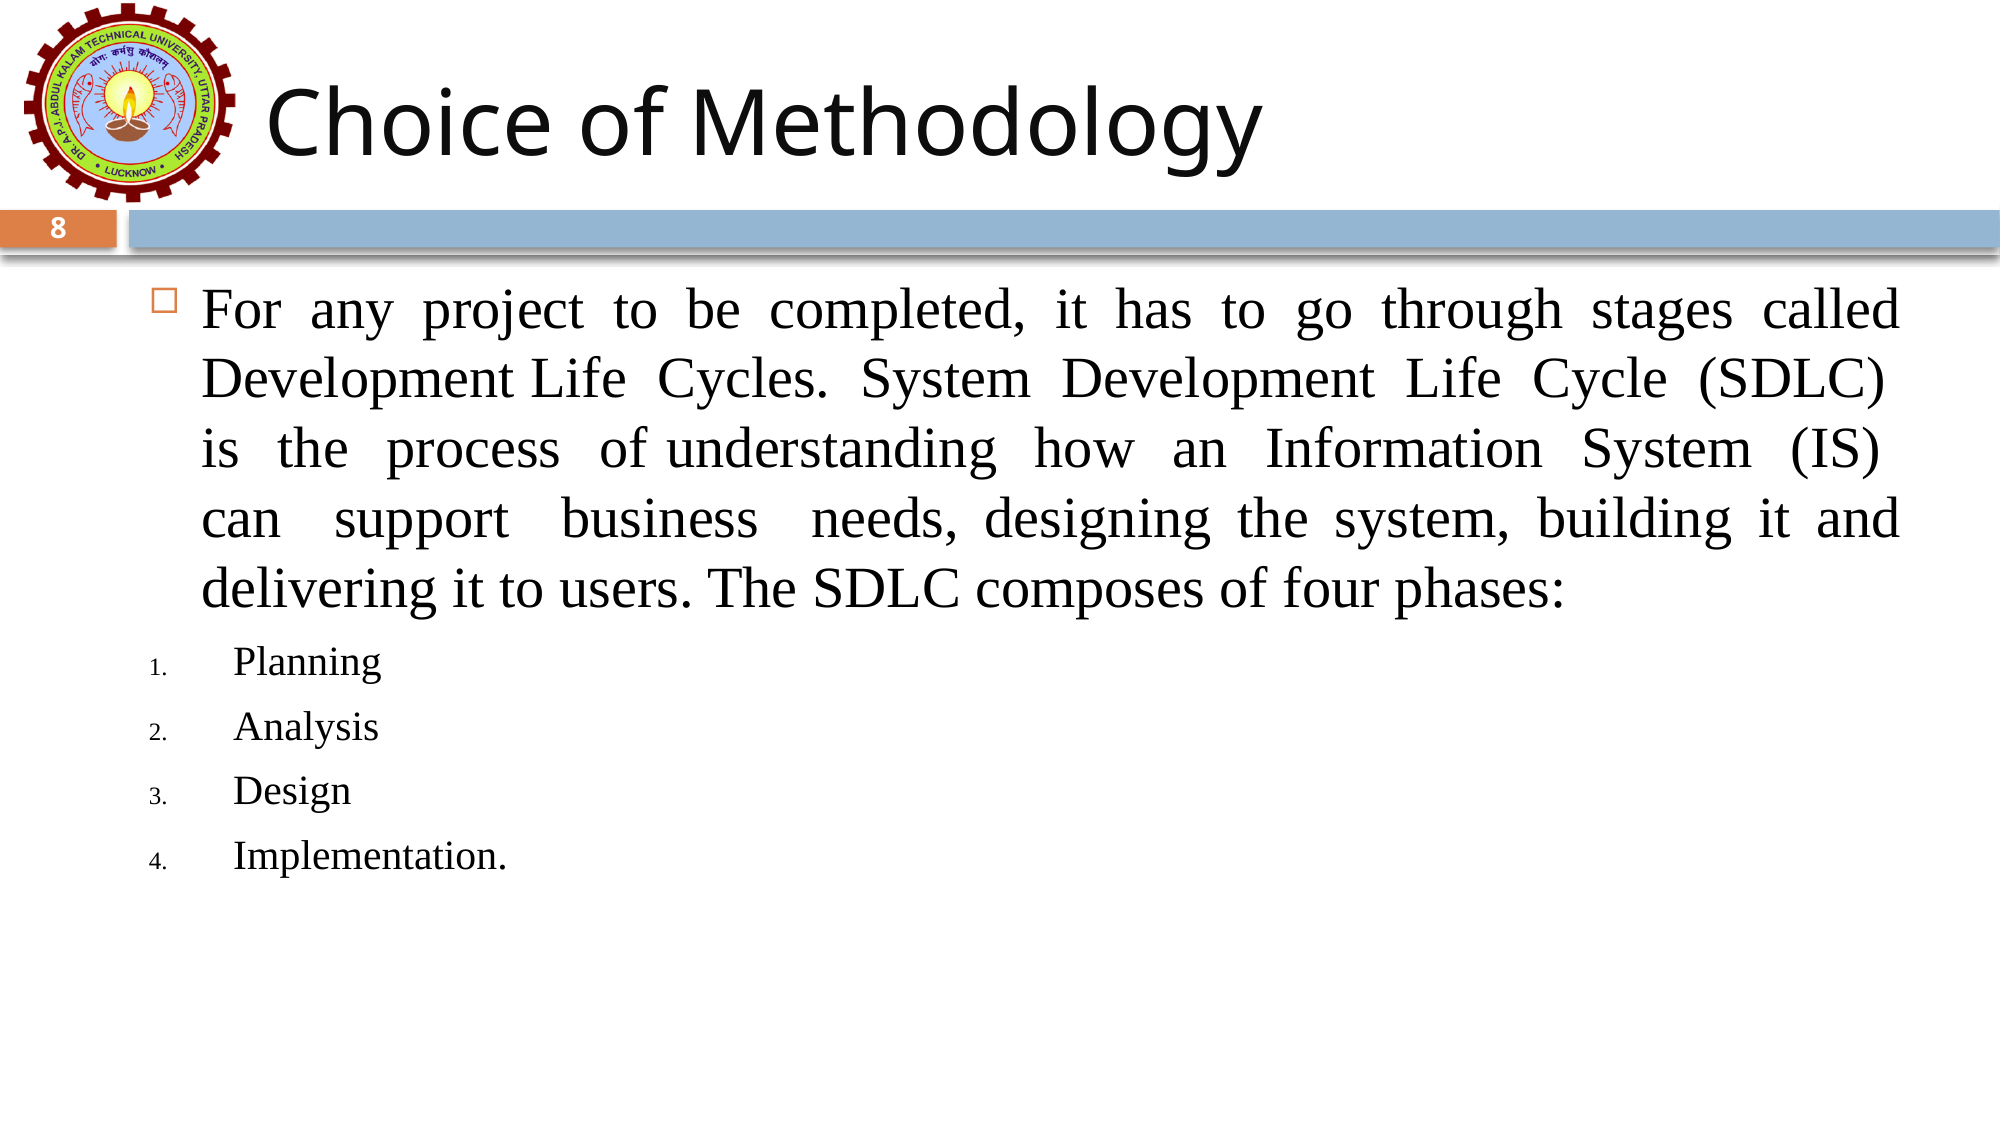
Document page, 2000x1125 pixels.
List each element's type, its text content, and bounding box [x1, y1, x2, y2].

slide_number 8 [0, 208, 117, 249]
list For any project to be completed, it has to go through stages called Development Life Cycles. System Development Life Cycle (SDLC) is the process of understanding how an Information System (IS) can support business needs, designing the system, building it and delivering it to users. The SDLC composes of four phases: Planning Analysis Design Implementation. [133, 262, 1918, 1000]
title Choice of Methodology [249, 37, 1917, 200]
picture [24, 0, 238, 203]
